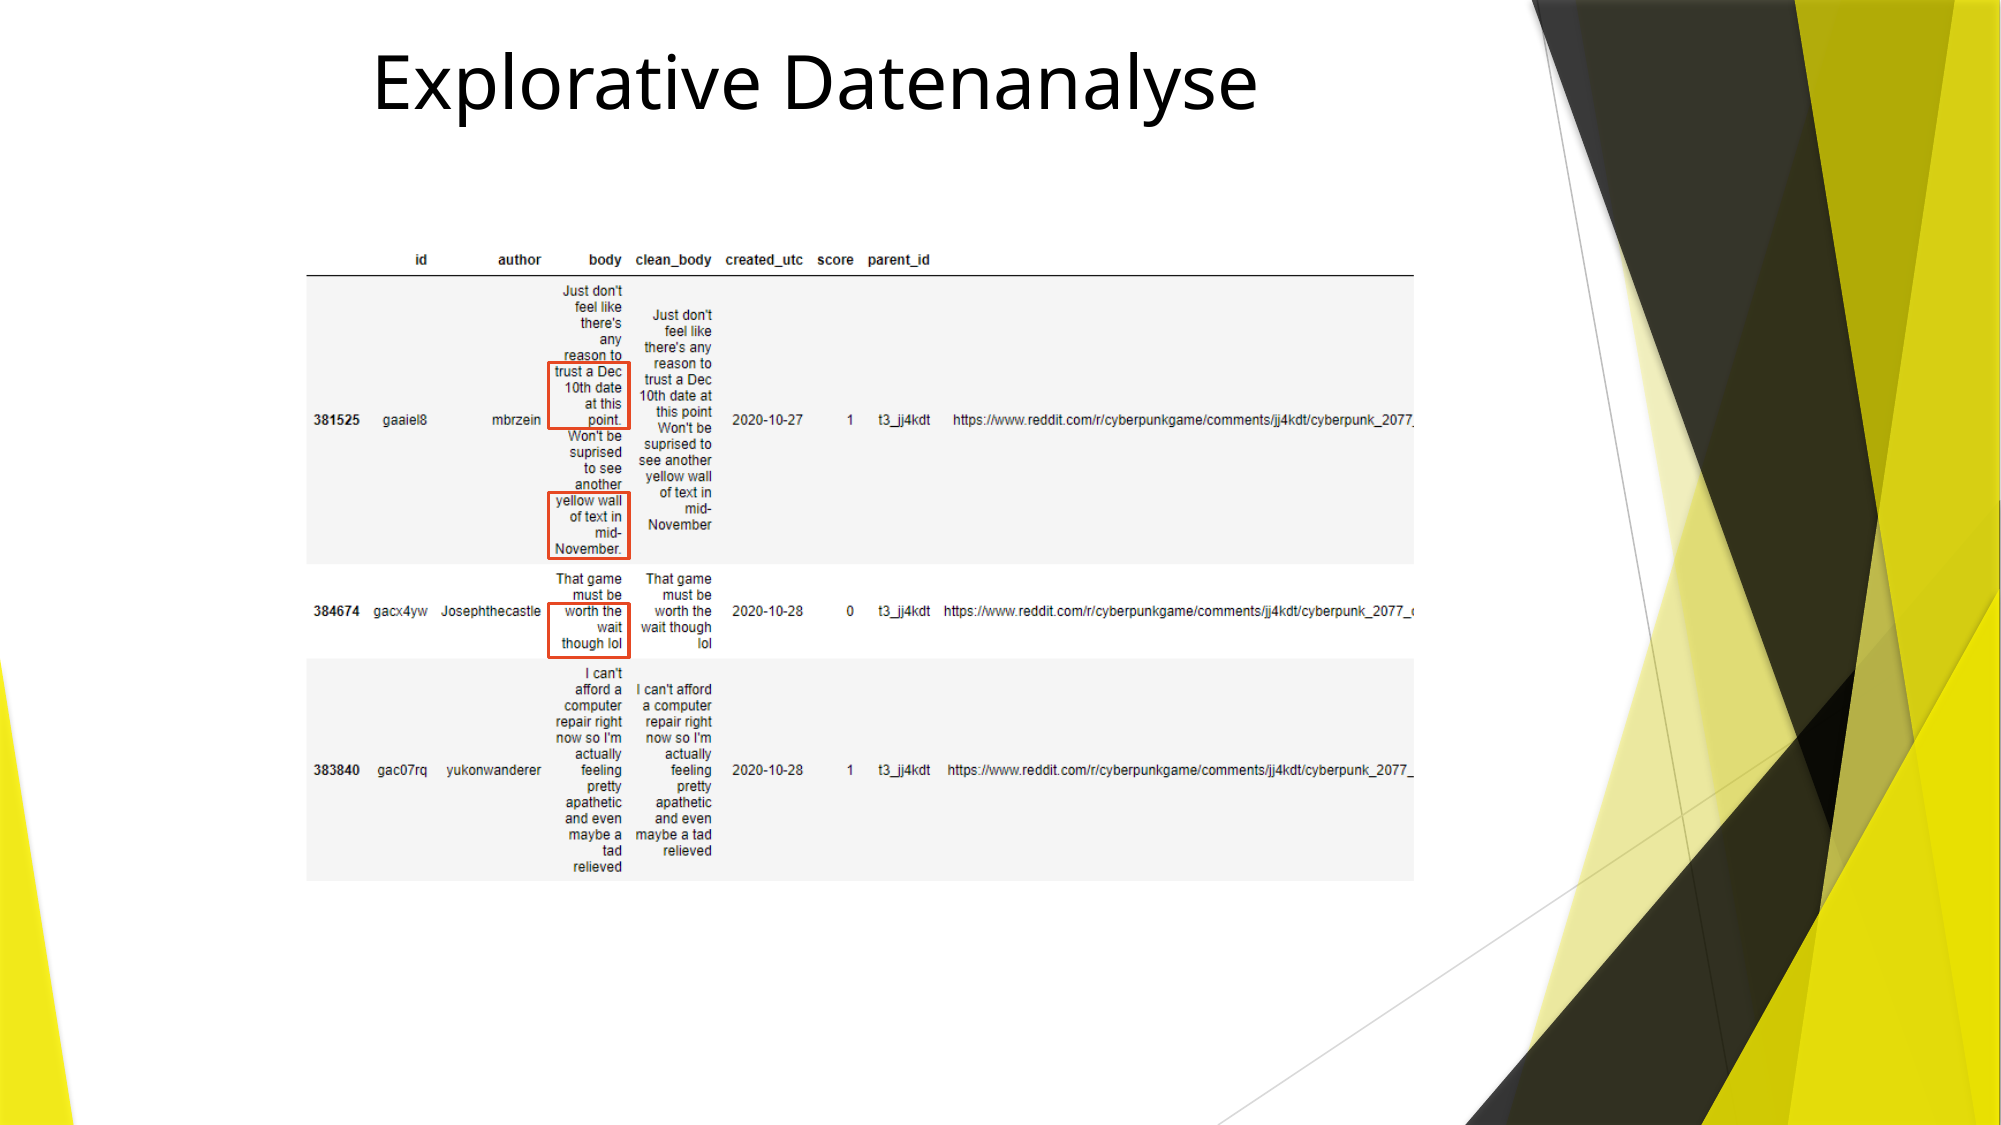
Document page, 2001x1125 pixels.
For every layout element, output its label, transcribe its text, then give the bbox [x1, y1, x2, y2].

text_box Explorative Datenanalyse [110, 26, 1521, 122]
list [302, 243, 1423, 882]
